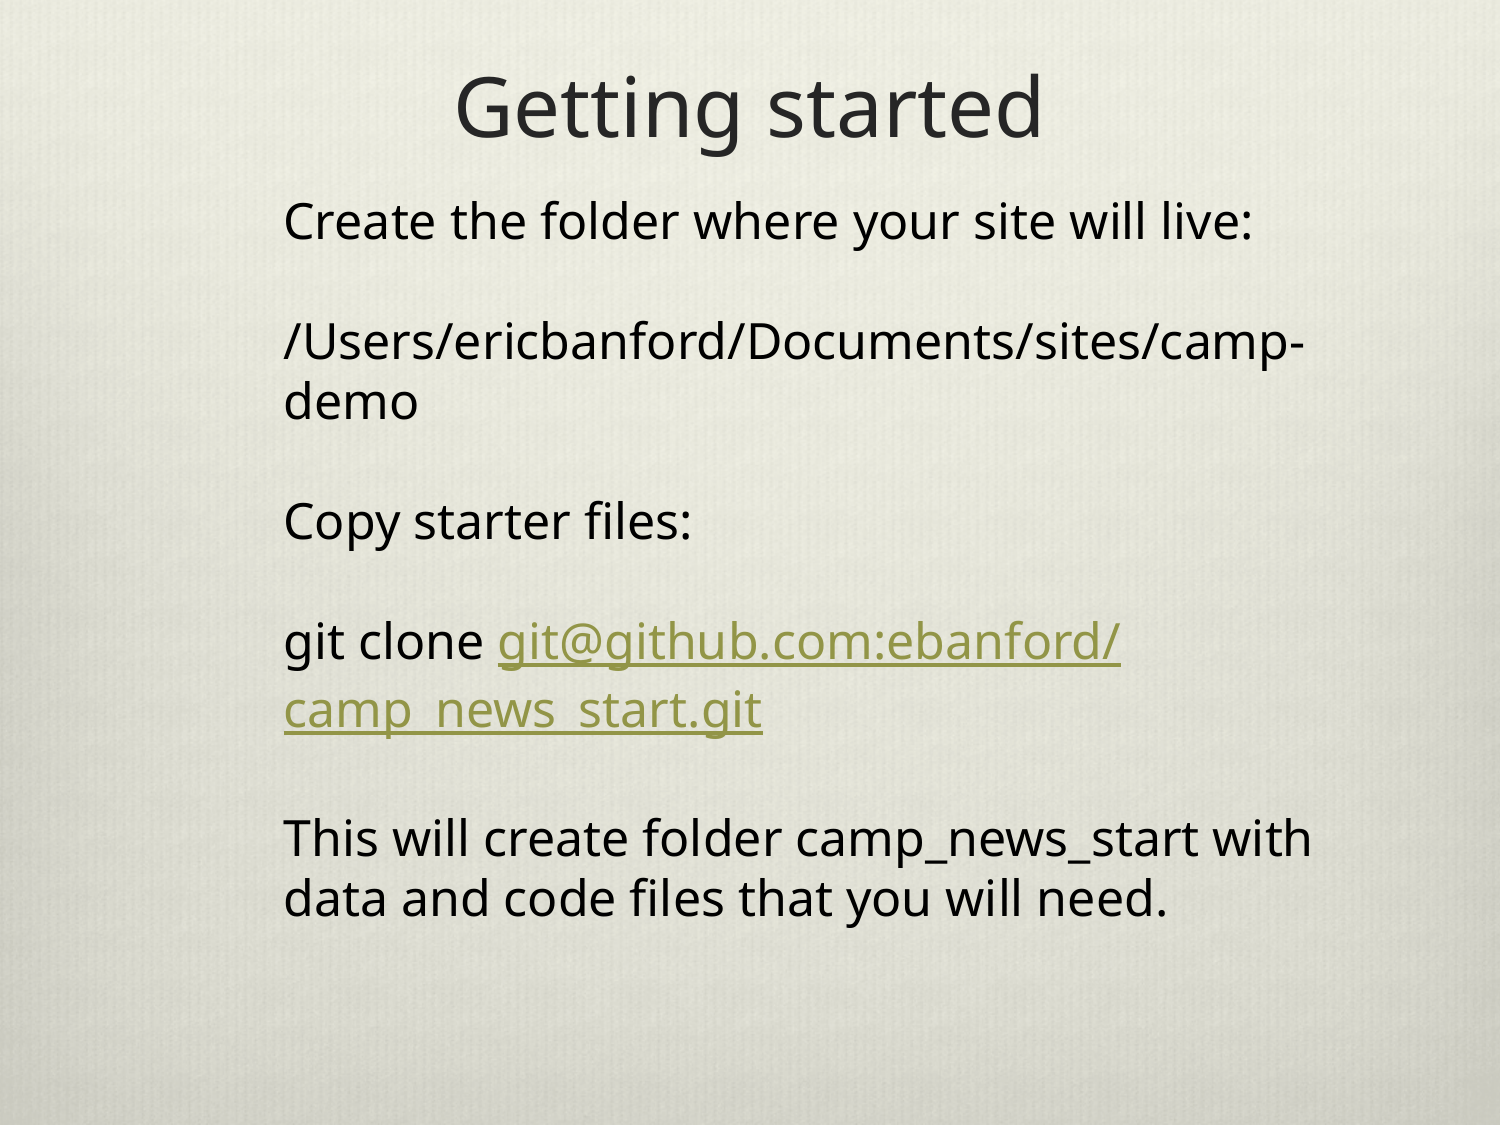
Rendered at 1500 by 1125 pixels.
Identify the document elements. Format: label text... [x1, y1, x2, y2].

text_box Create the folder where your site will live: /Users/ericbanford/Documents/sites/camp-demo Copy starter files: git clone git@github.com:ebanford/camp_news_start.git This will create folder camp_news_start with data and code files that you will need. [268, 182, 1381, 994]
title Getting started [119, 48, 1381, 160]
